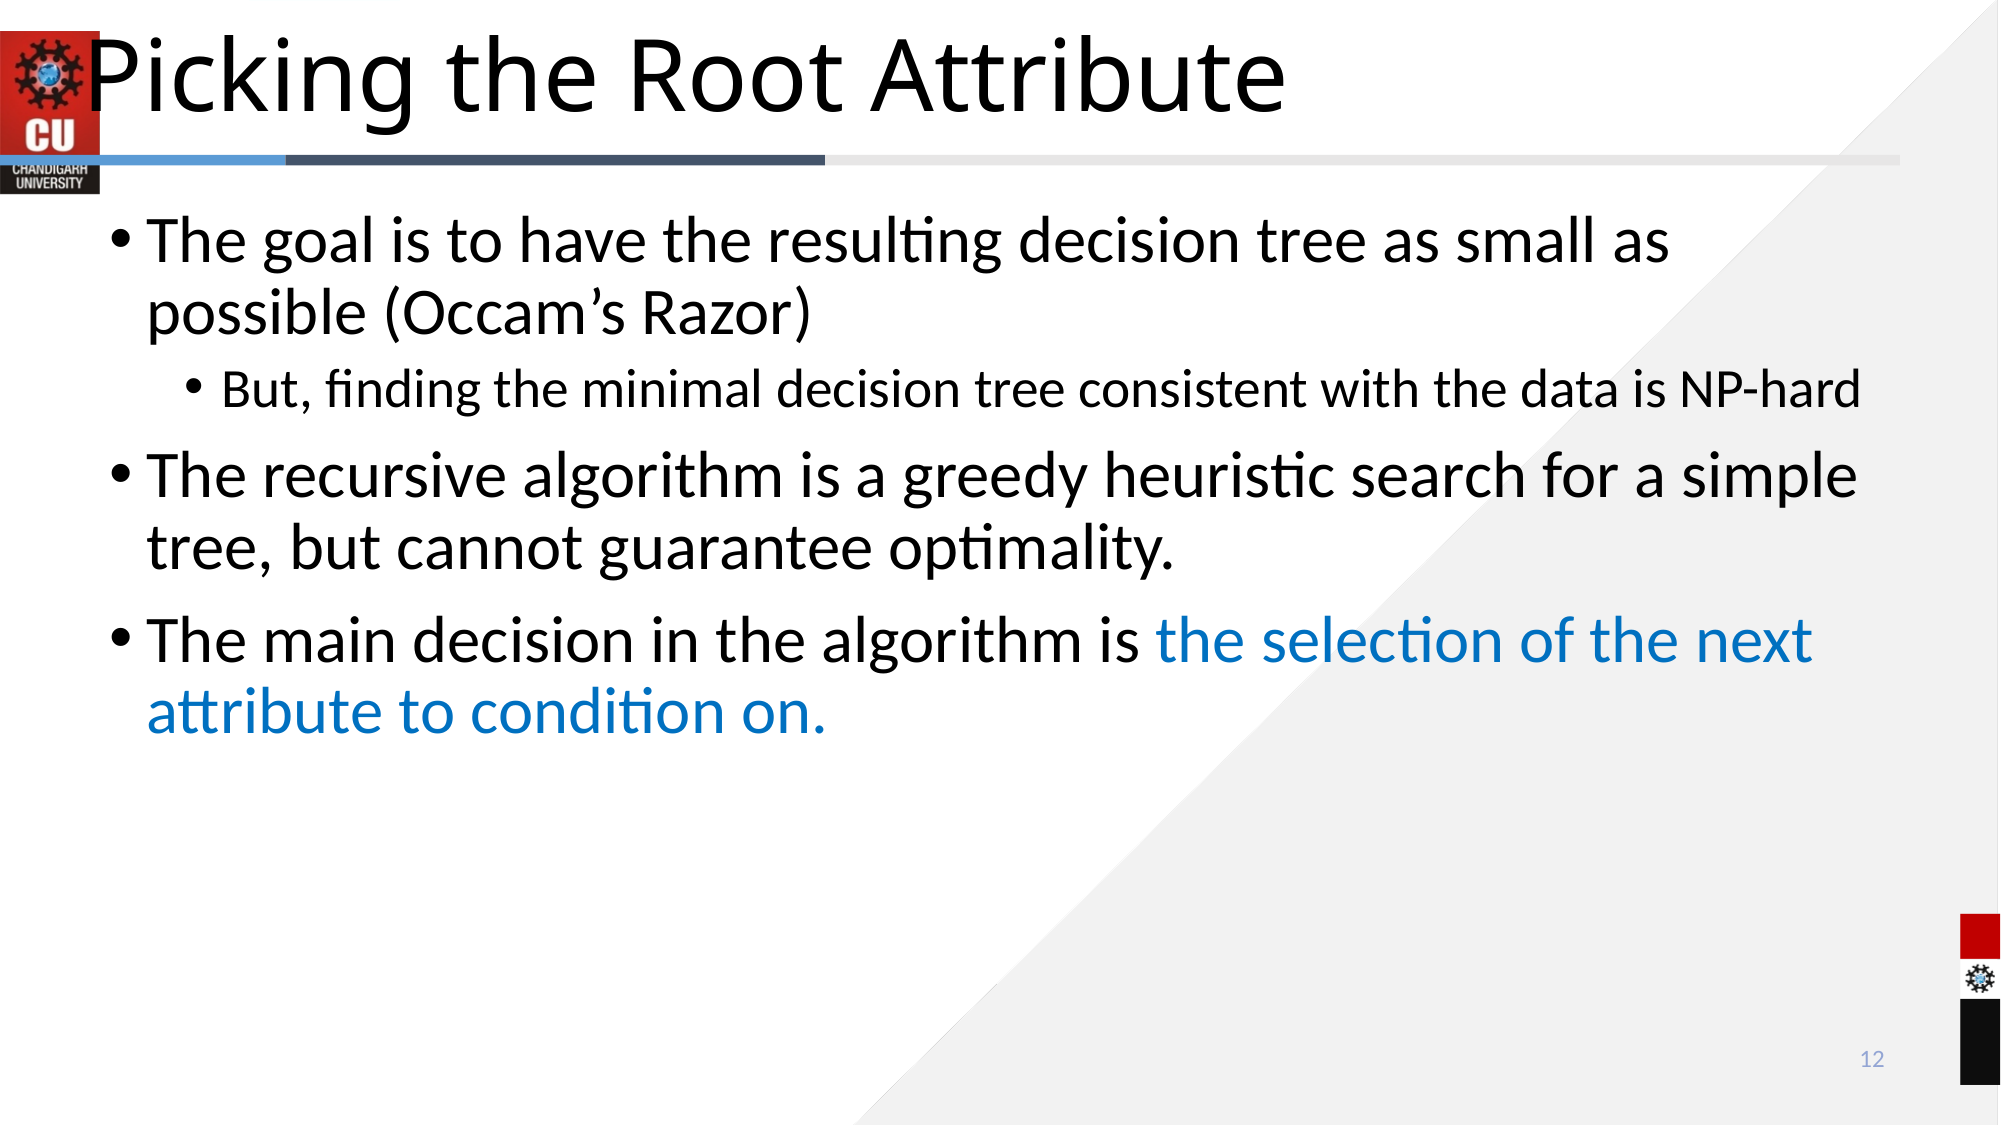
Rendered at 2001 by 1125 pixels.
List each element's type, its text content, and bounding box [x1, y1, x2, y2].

picture [0, 0, 2001, 1125]
list The goal is to have the resulting decision tree as small as possible (Occam’s Razor) But, finding the minimal decision tree consistent with the data is NP-hard The recursive algorithm is a greedy heuristic search for a simple tree, but cannot guarantee optimality. The main decision in the algorithm is the selection of the next attribute to condition on. [94, 197, 1895, 1005]
title Picking the Root Attribute [67, 3, 1868, 156]
slide_number 12 [1433, 1027, 1900, 1088]
